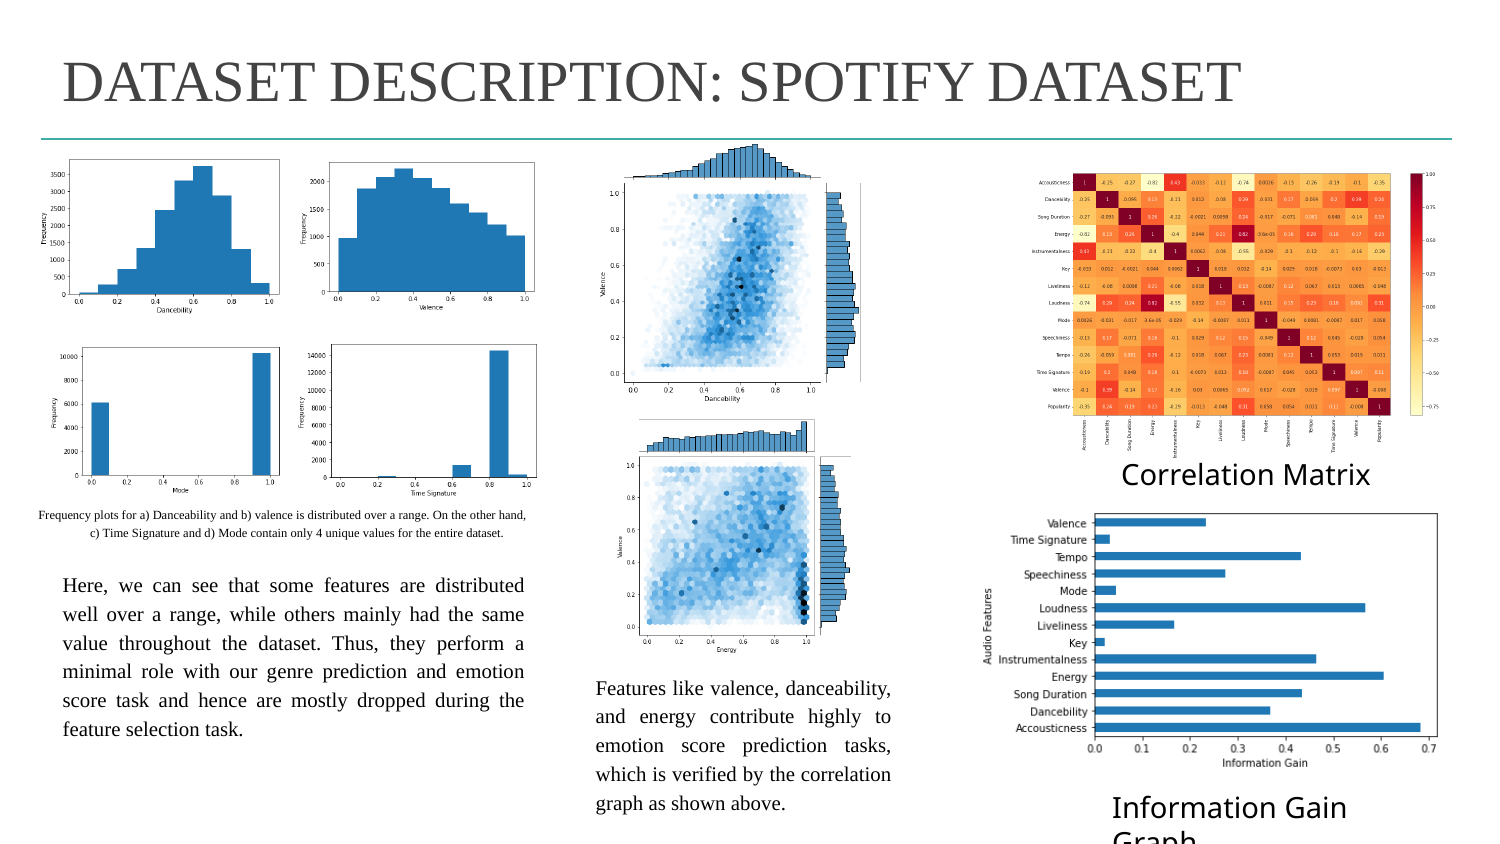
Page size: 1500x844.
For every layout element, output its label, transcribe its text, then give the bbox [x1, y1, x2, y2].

text_box Features like valence, danceability, and energy contribute highly to emotion score prediction tasks, which is verified by the correlation graph as shown above. [580, 655, 907, 830]
picture [296, 158, 538, 314]
title DATASET DESCRIPTION: SPOTIFY DATASET [47, 27, 1446, 122]
picture [47, 343, 283, 497]
picture [36, 155, 283, 317]
picture [977, 506, 1444, 775]
text_box Here, we can see that some features are distributed well over a range, while others mainly had the same value throughout the dataset. Thus, they perform a minimal role with our genre prediction and emotion score task and hence are mostly dropped during the feature selection task. [47, 555, 540, 756]
text_box Correlation Matrix [1105, 468, 1415, 505]
picture [1028, 169, 1443, 460]
picture [613, 416, 854, 656]
text_box Information Gain Graph [1097, 781, 1442, 844]
picture [596, 138, 864, 406]
picture [293, 340, 540, 501]
text_box Frequency plots for a) Danceability and b) valence is distributed over a range. On the other hand, c) Time Signature and d) Mode contain only 4 unique values for the entire dataset. [23, 489, 565, 555]
